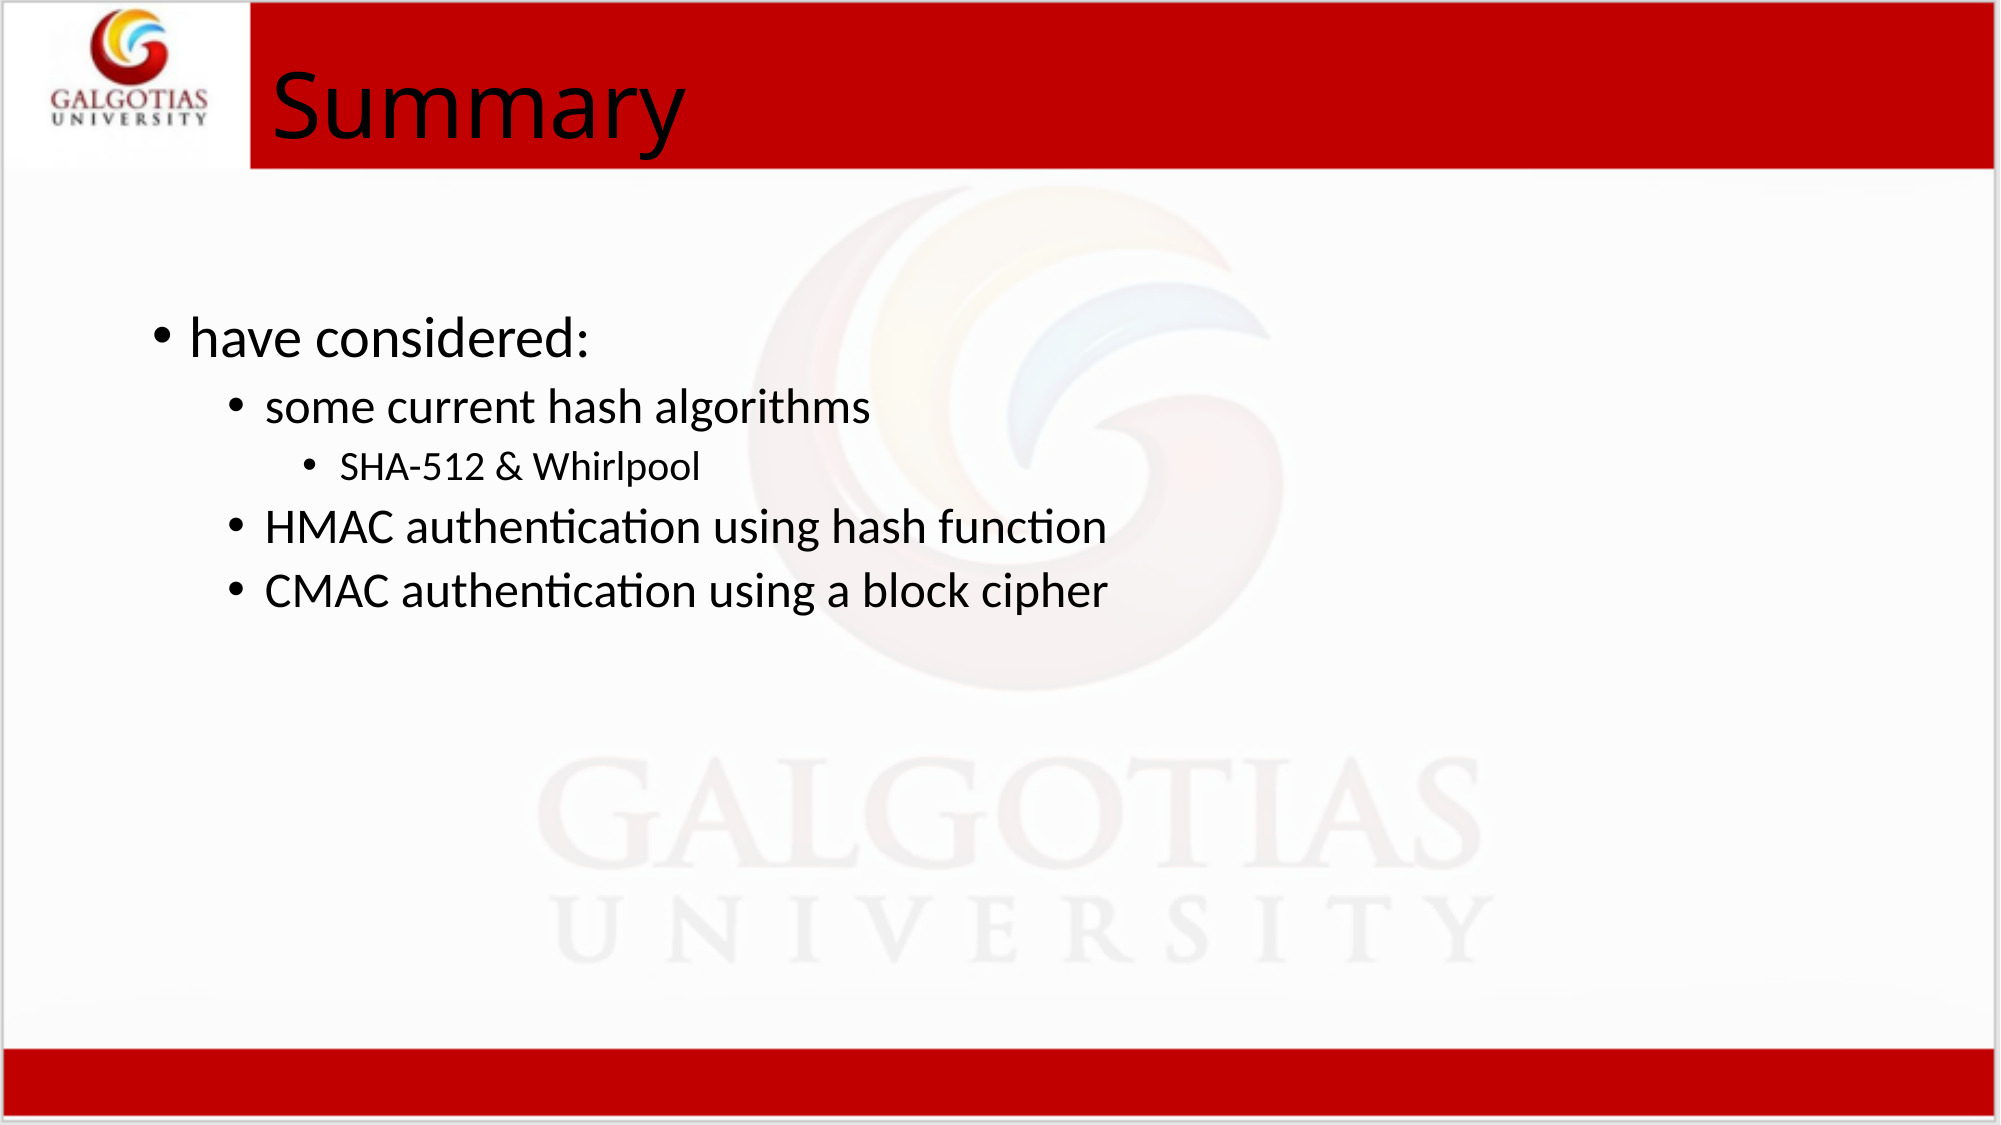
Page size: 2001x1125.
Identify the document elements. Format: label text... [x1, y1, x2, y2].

list have considered: some current hash algorithms SHA-512 & Whirlpool HMAC authentication using hash function CMAC authentication using a block cipher [137, 299, 1863, 1014]
picture [0, 0, 2001, 1125]
title Summary [256, 0, 1982, 218]
